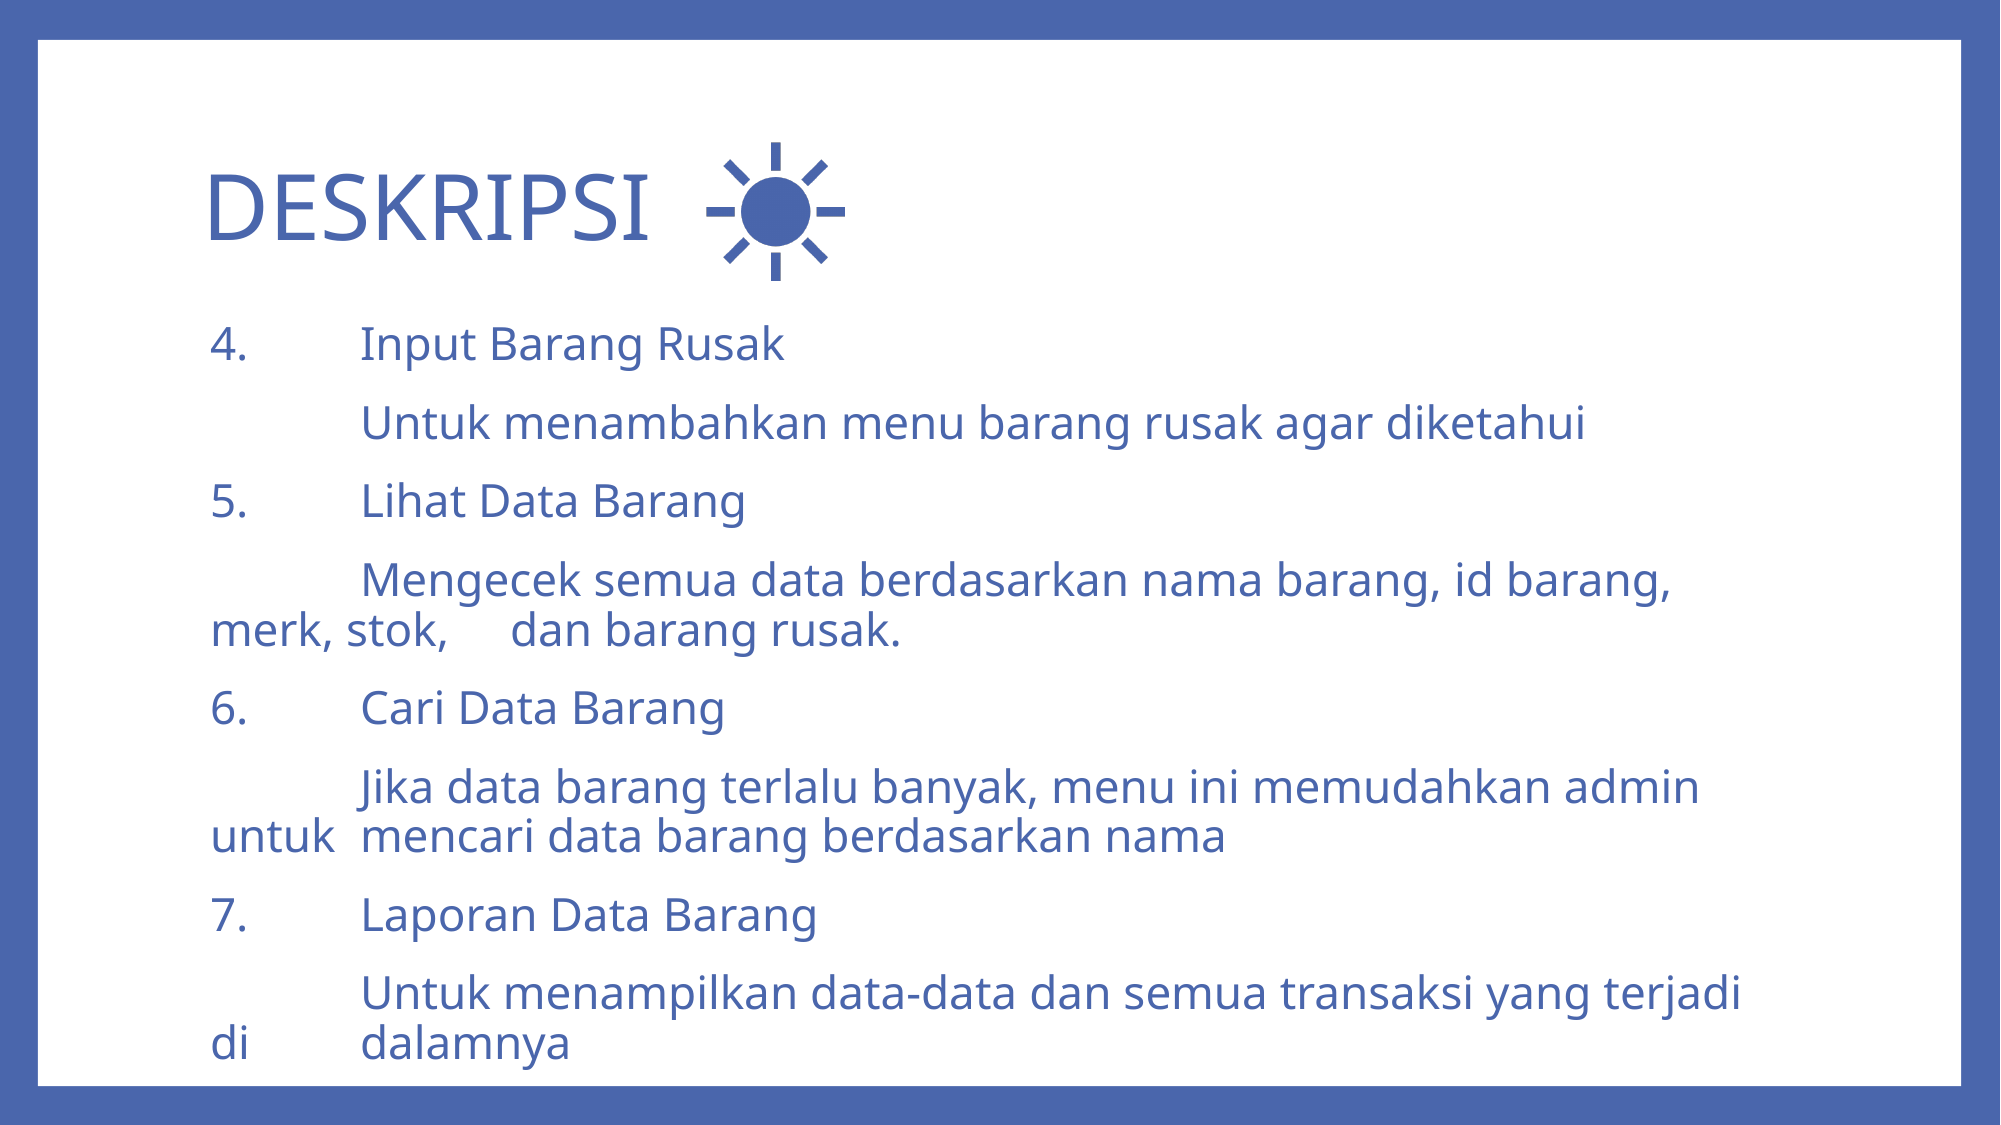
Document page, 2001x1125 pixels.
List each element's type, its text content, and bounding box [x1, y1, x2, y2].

title DESKRIPSI [187, 99, 1808, 313]
picture [700, 135, 851, 287]
list 4. Input Barang Rusak Untuk menambahkan menu barang rusak agar diketahui 5. Lihat Data Barang Mengecek semua data berdasarkan nama barang, id barang, merk, stok, dan barang rusak. 6. Cari Data Barang Jika data barang terlalu banyak, menu ini memudahkan admin untuk mencari data barang berdasarkan nama 7. Laporan Data Barang Untuk menampilkan data-data dan semua transaksi yang terjadi di dalamnya [187, 313, 1808, 977]
